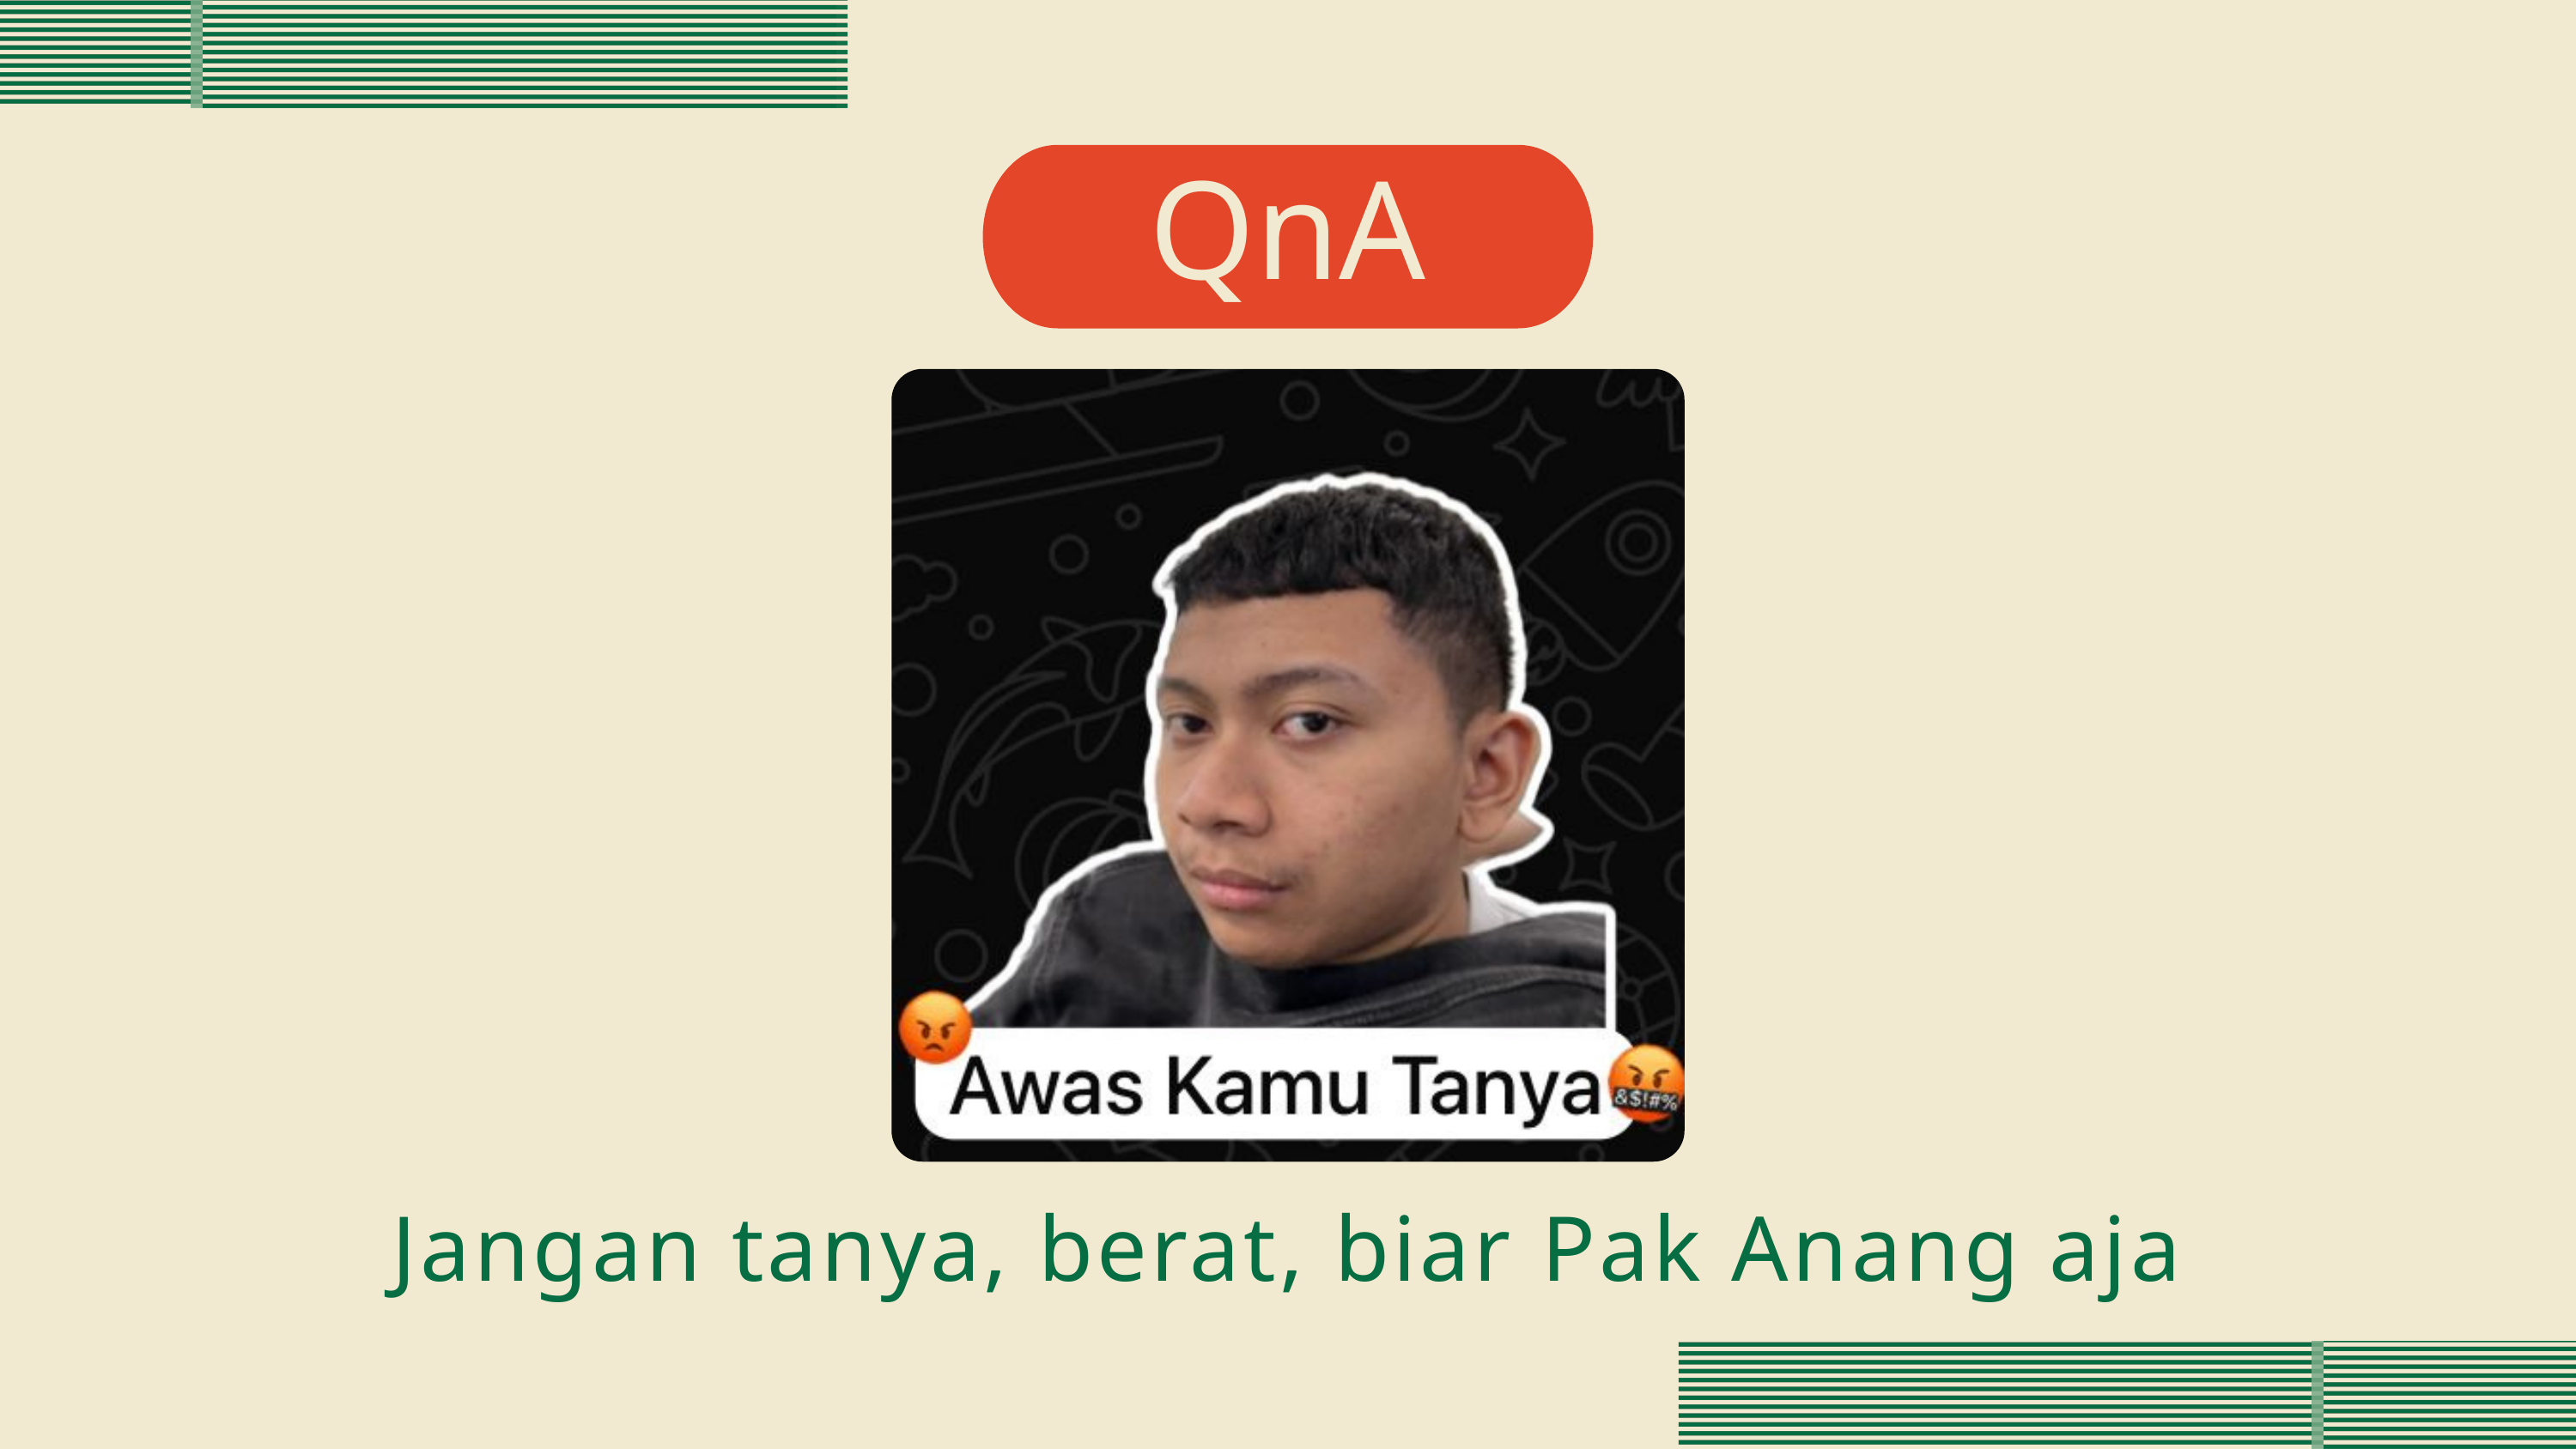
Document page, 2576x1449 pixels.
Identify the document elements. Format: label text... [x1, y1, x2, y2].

text_box [1678, 1341, 2576, 1449]
text_box Jangan tanya, berat, biar Pak Anang aja [305, 1209, 2271, 1300]
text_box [982, 144, 1594, 329]
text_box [891, 368, 1685, 1162]
text_box [0, 0, 848, 108]
